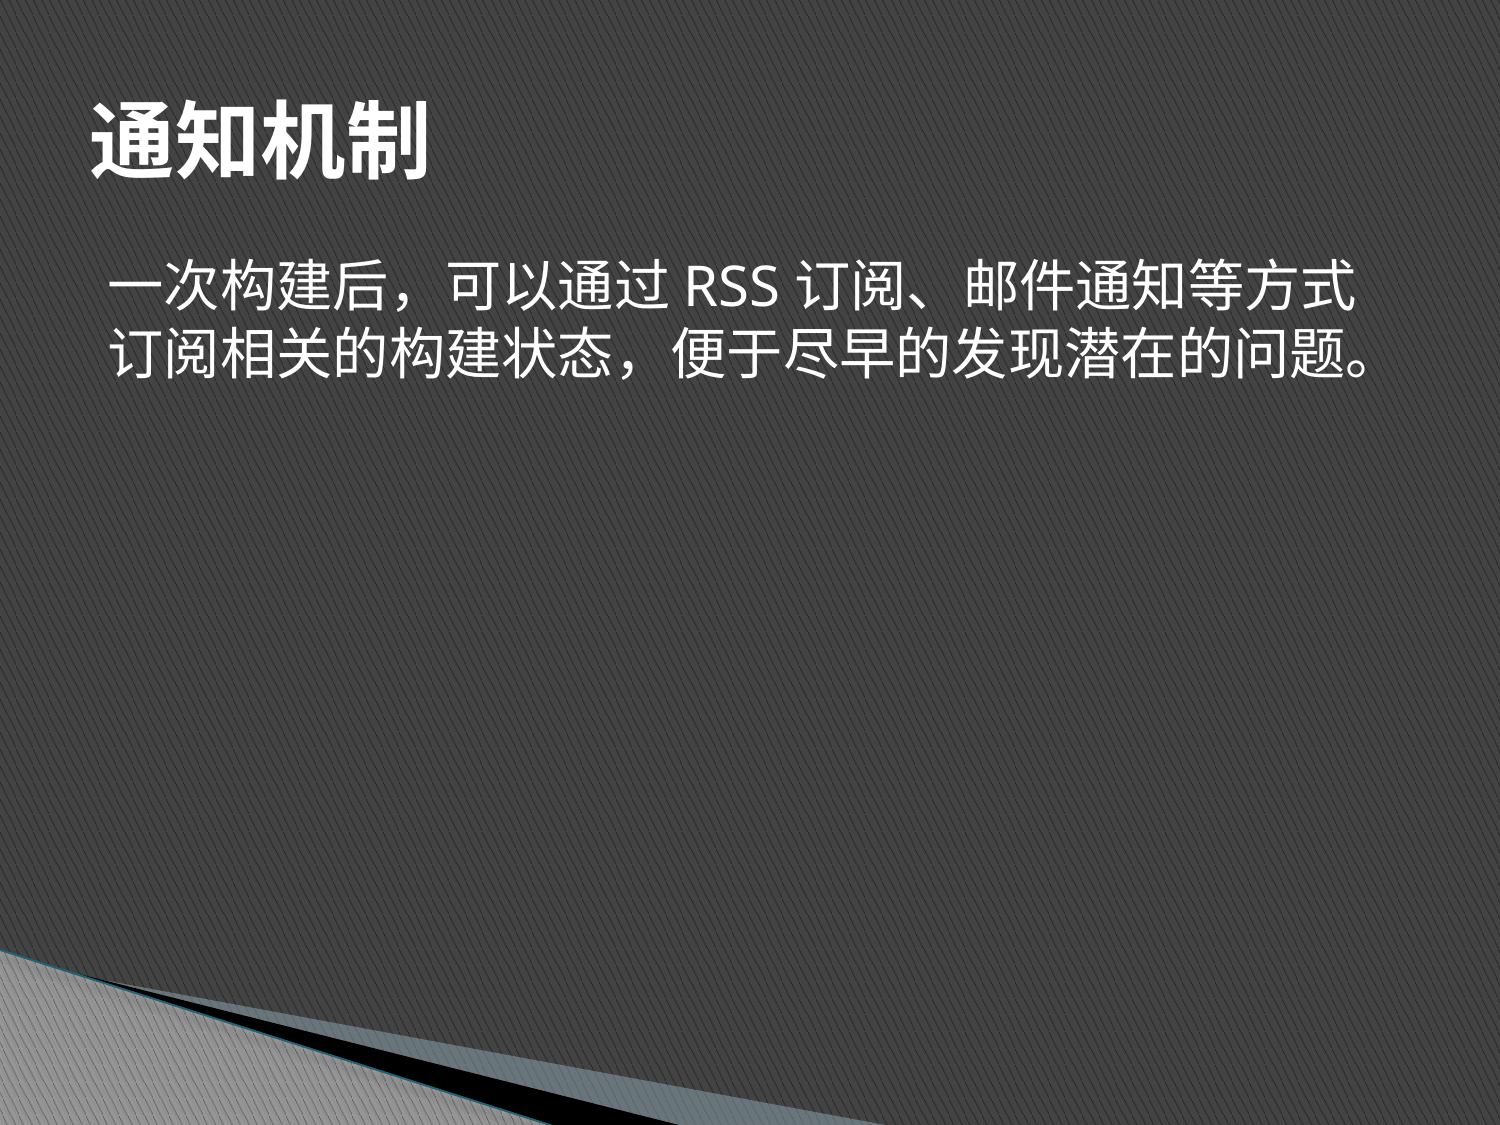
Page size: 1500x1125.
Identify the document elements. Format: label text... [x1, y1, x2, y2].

list 一次构建后，可以通过RSS订阅、邮件通知等方式订阅相关的构建状态，便于尽早的发现潜在的问题。 [75, 243, 1425, 986]
title 通知机制 [75, 45, 1425, 233]
